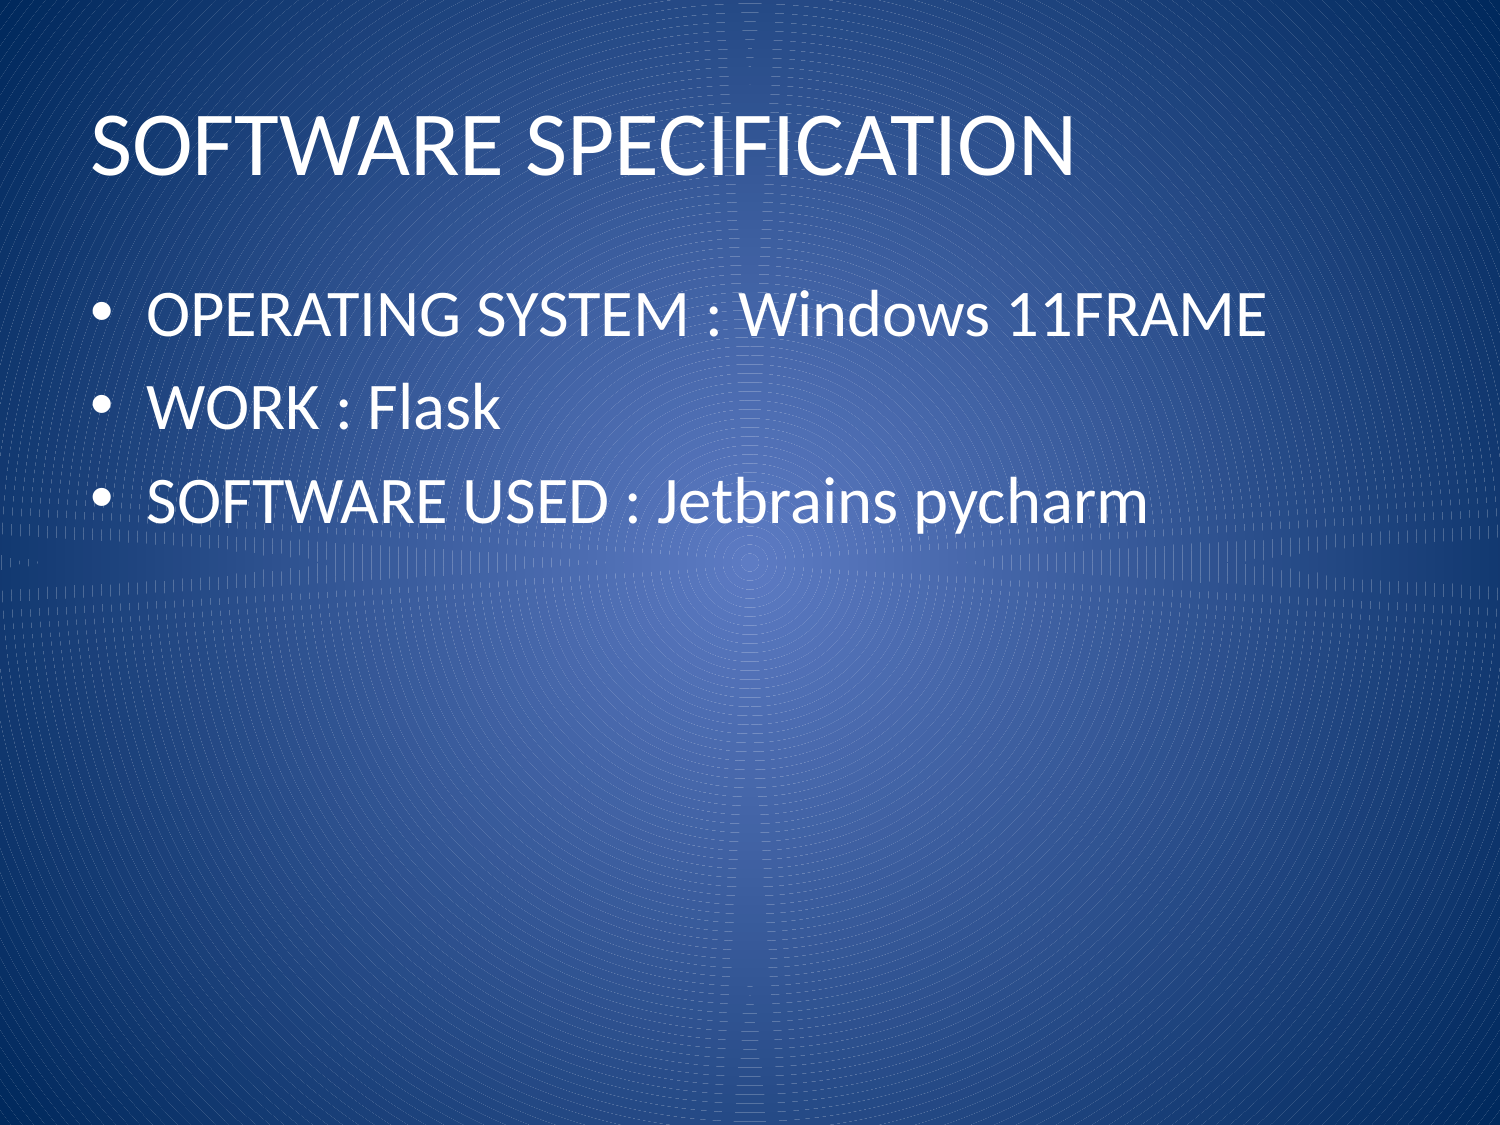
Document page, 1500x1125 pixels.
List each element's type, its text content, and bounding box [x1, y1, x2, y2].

title SOFTWARE SPECIFICATION [75, 45, 1425, 233]
list OPERATING SYSTEM : Windows 11FRAME WORK : Flask SOFTWARE USED : Jetbrains pycharm [75, 262, 1425, 1005]
